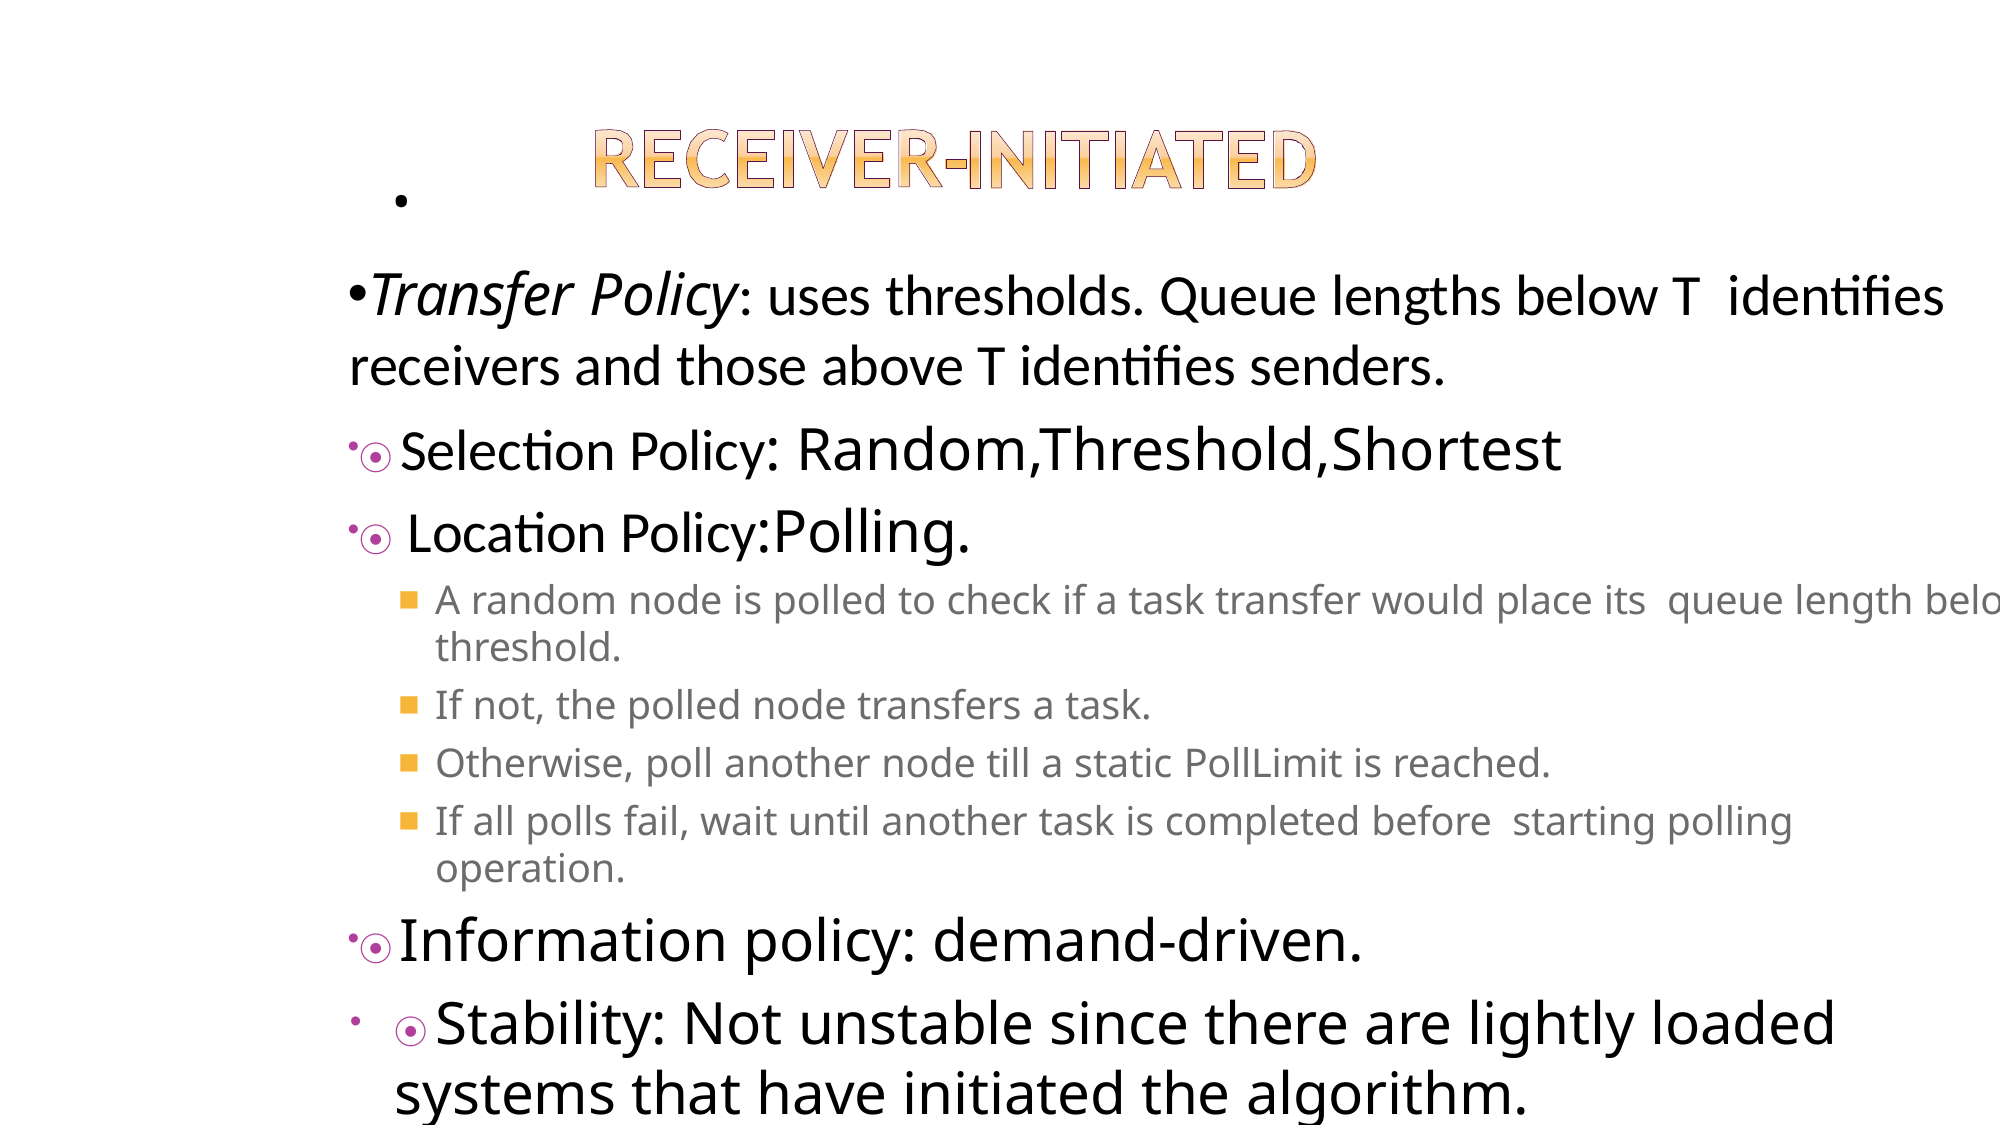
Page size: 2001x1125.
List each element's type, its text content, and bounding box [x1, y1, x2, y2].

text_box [595, 129, 967, 189]
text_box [969, 130, 1316, 189]
list Transfer Policy: uses thresholds. Queue lengths below T identifies receivers and those above T identifies senders. ⦿ Selection Policy: Random,Threshold,Shortest ⦿ Location Policy:Polling. A random node is polled to check if a task transfer would place its queue length below a threshold. If not, the polled node transfers a task. Otherwise, poll another node till a static PollLimit is reached. If all polls fail, wait until another task is completed before starting polling operation. ⦿ Information policy: demand-driven. ⦿ Stability: Not unstable since there are lightly loaded systems that have initiated the algorithm. [347, 242, 2000, 1125]
title . [387, 73, 2000, 242]
